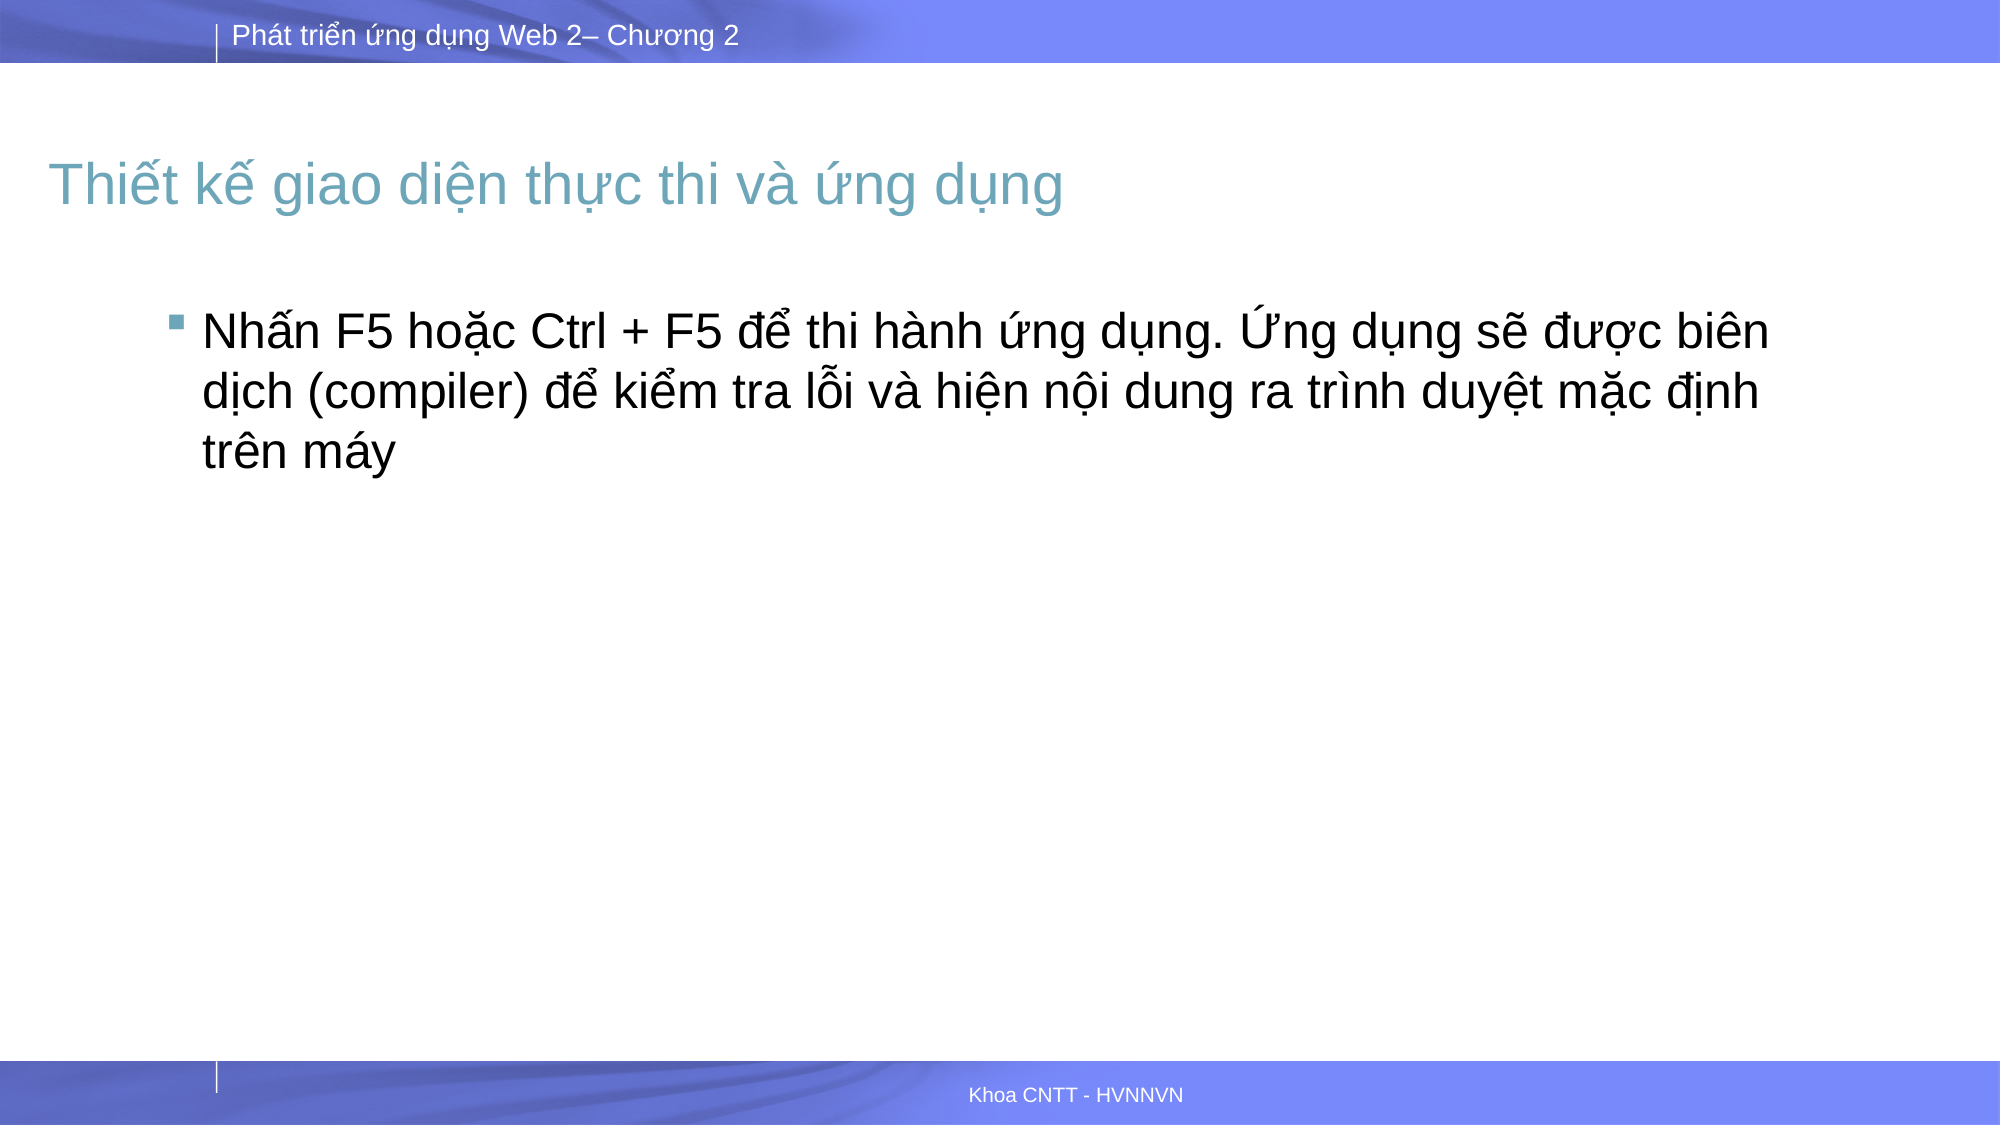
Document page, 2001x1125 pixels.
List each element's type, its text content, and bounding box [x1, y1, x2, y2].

list Nhấn F5 hoặc Ctrl + F5 để thi hành ứng dụng. Ứng dụng sẽ được biên dịch (compiler) để kiểm tra lỗi và hiện nội dung ra trình duyệt mặc định trên máy [149, 291, 1851, 932]
picture [0, 0, 2000, 63]
title Thiết kế giao diện thực thi và ứng dụng [33, 142, 1838, 225]
picture [0, 1061, 2000, 1125]
